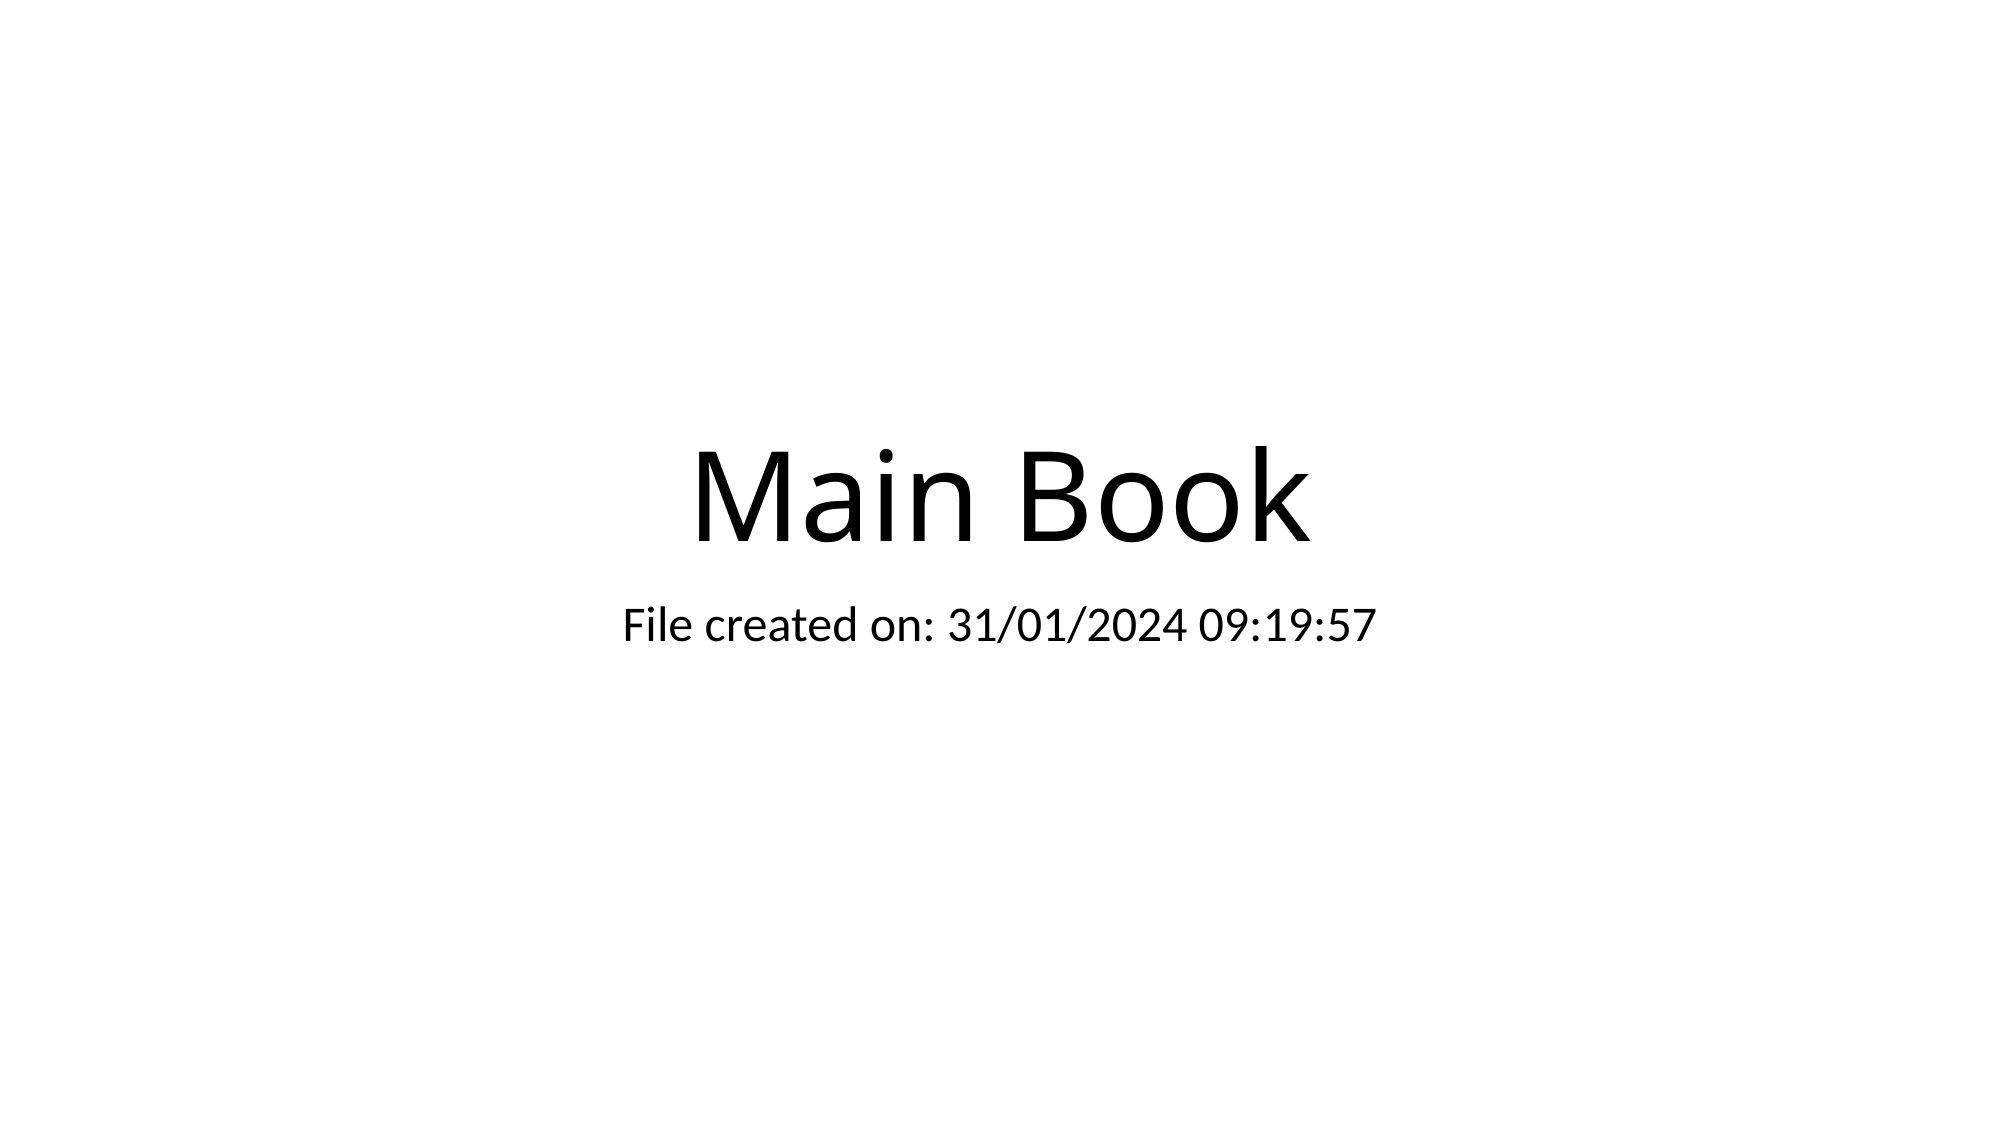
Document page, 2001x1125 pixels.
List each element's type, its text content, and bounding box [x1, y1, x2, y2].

subtitle File created on: 31/01/2024 09:19:57 [249, 590, 1750, 863]
title Main Book [249, 184, 1750, 576]
